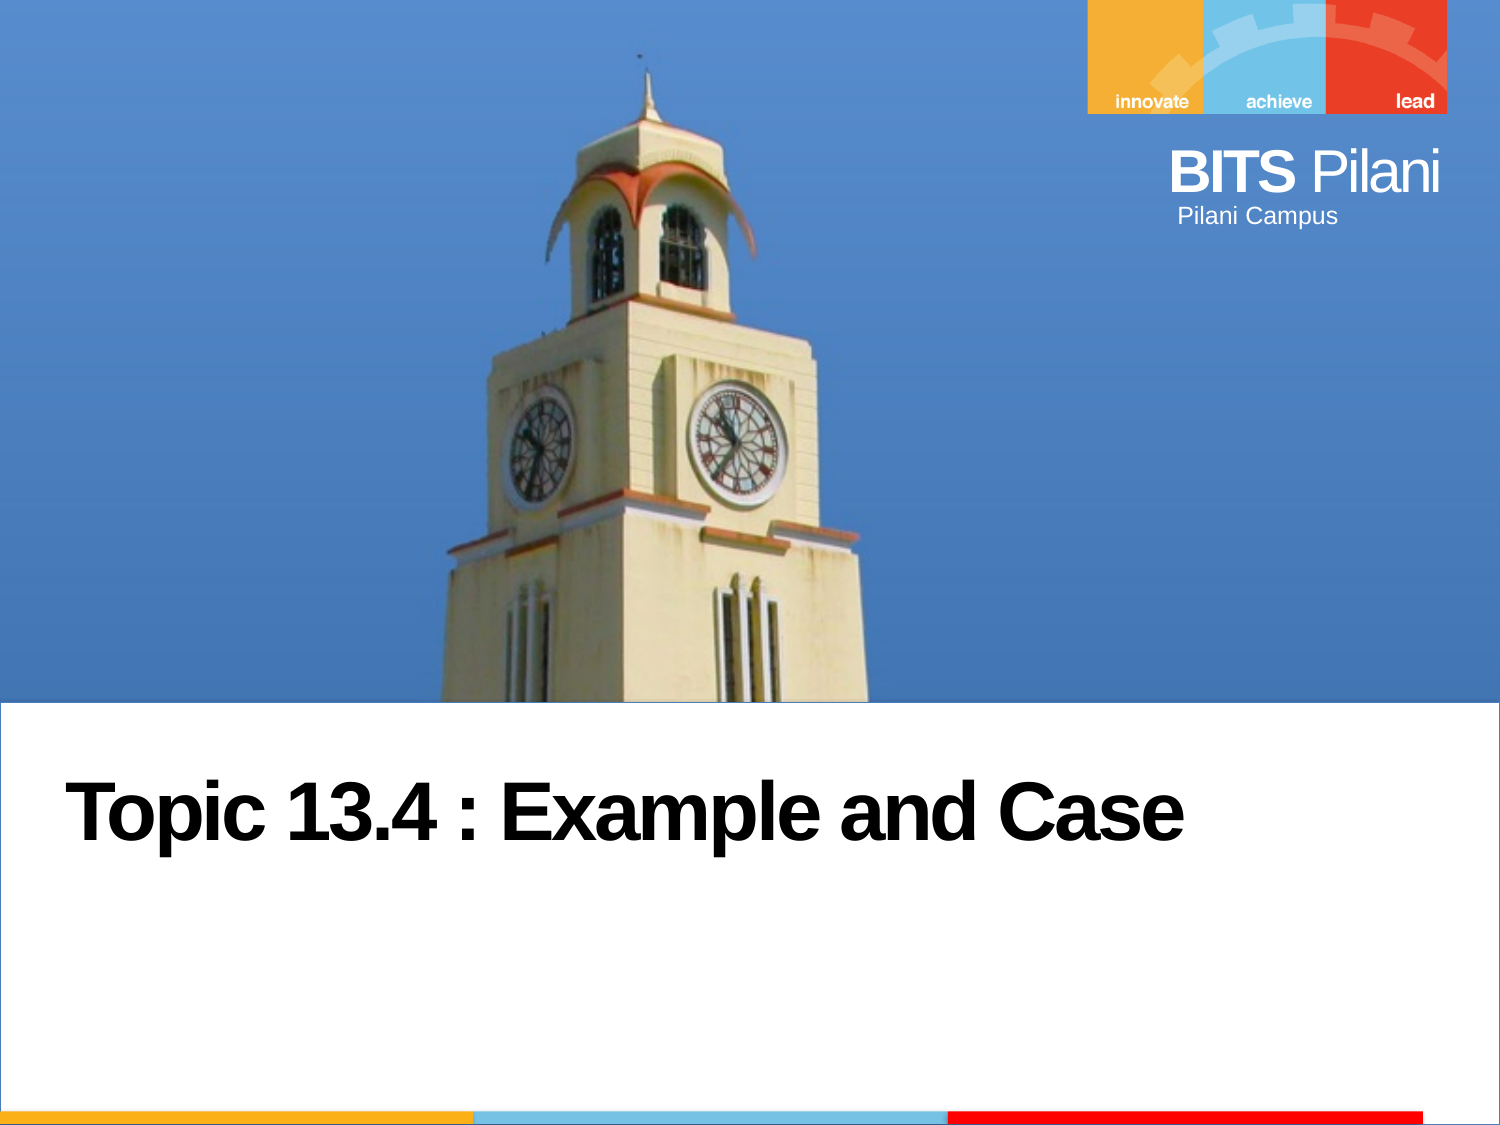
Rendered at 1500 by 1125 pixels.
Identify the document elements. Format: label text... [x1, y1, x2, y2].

picture [0, 0, 1500, 702]
list Topic 13.4 : Example and Case [50, 762, 1438, 1025]
